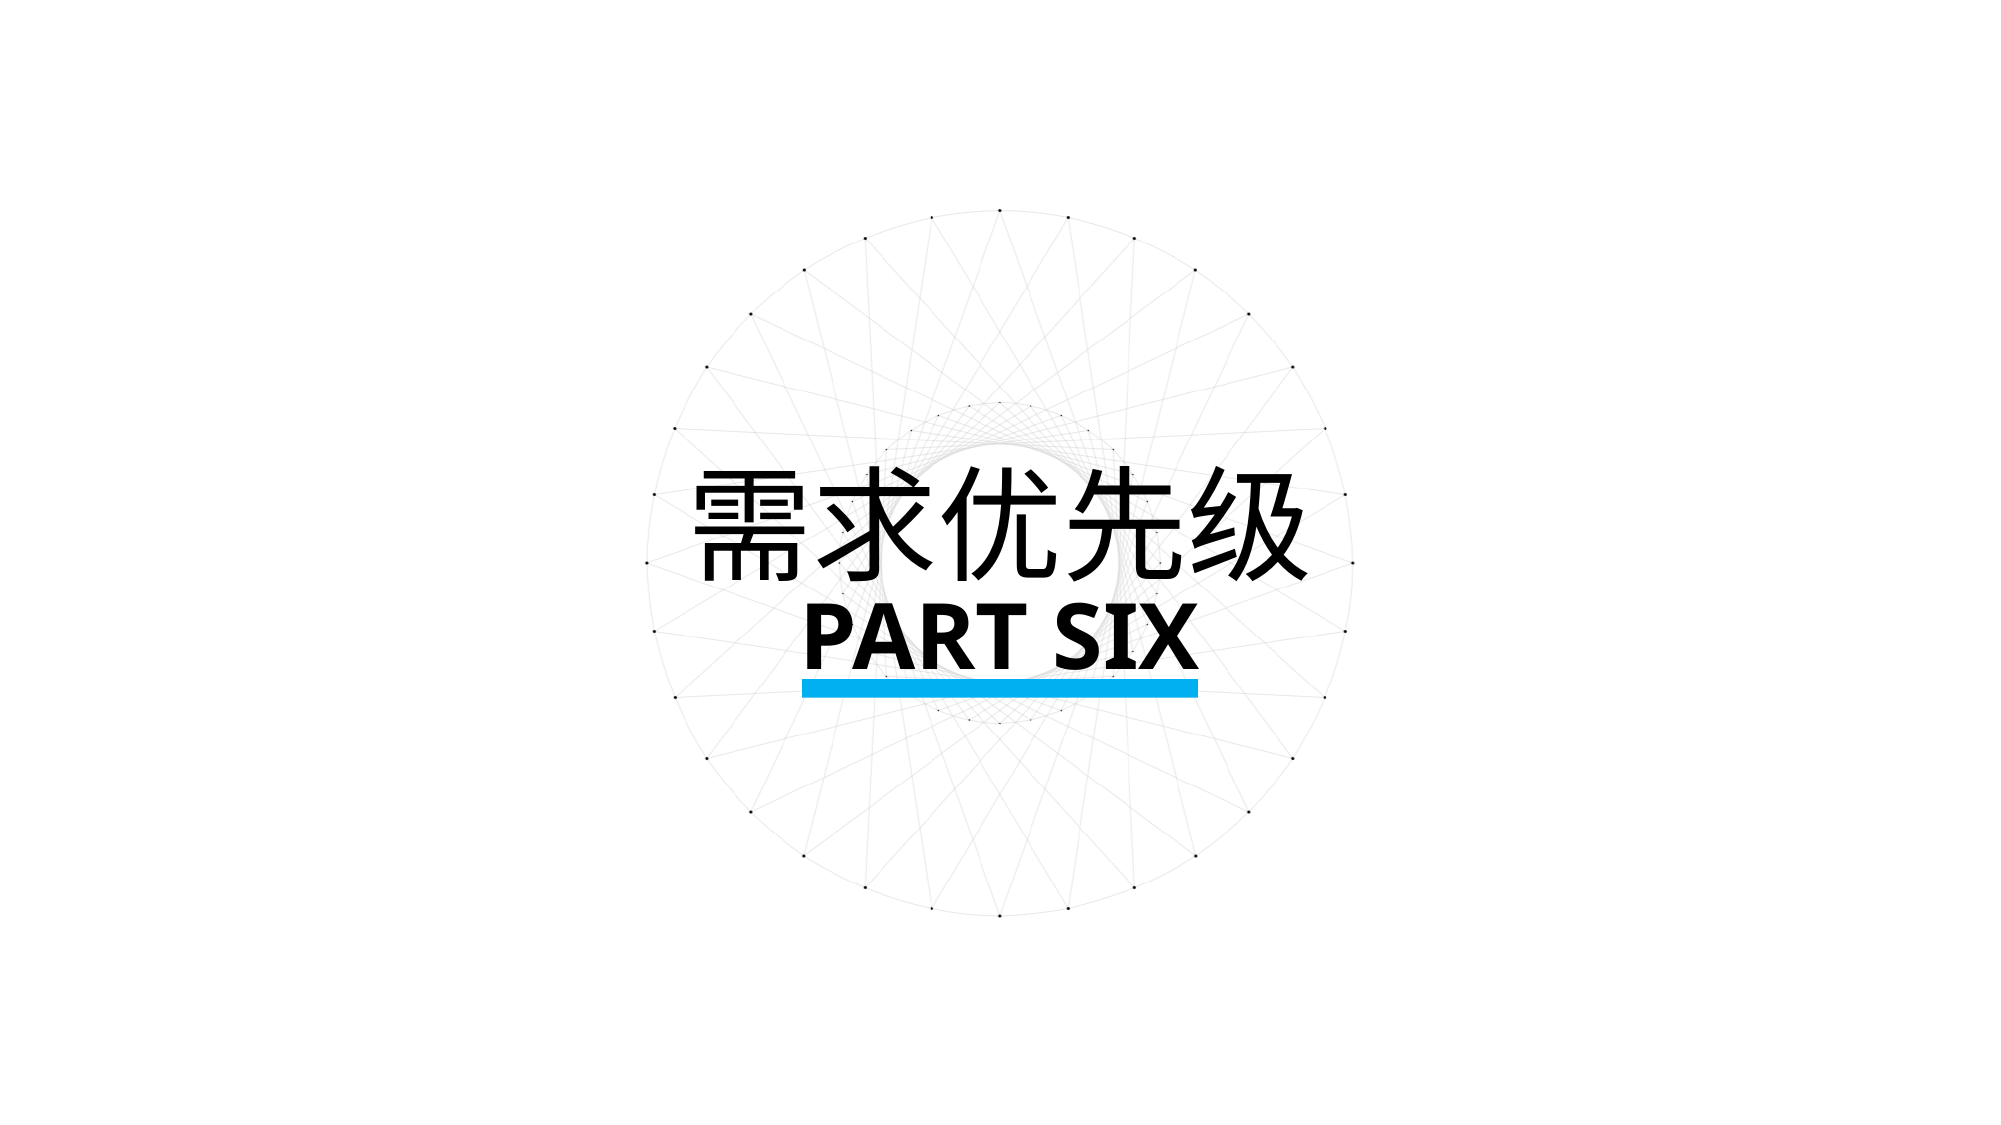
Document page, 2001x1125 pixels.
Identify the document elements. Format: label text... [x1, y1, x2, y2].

picture [678, 193, 1333, 393]
text_box 需求优先级 [491, 393, 1509, 604]
text_box [801, 678, 1199, 699]
text_box PART SIX [704, 604, 1296, 696]
picture [639, 604, 1372, 932]
